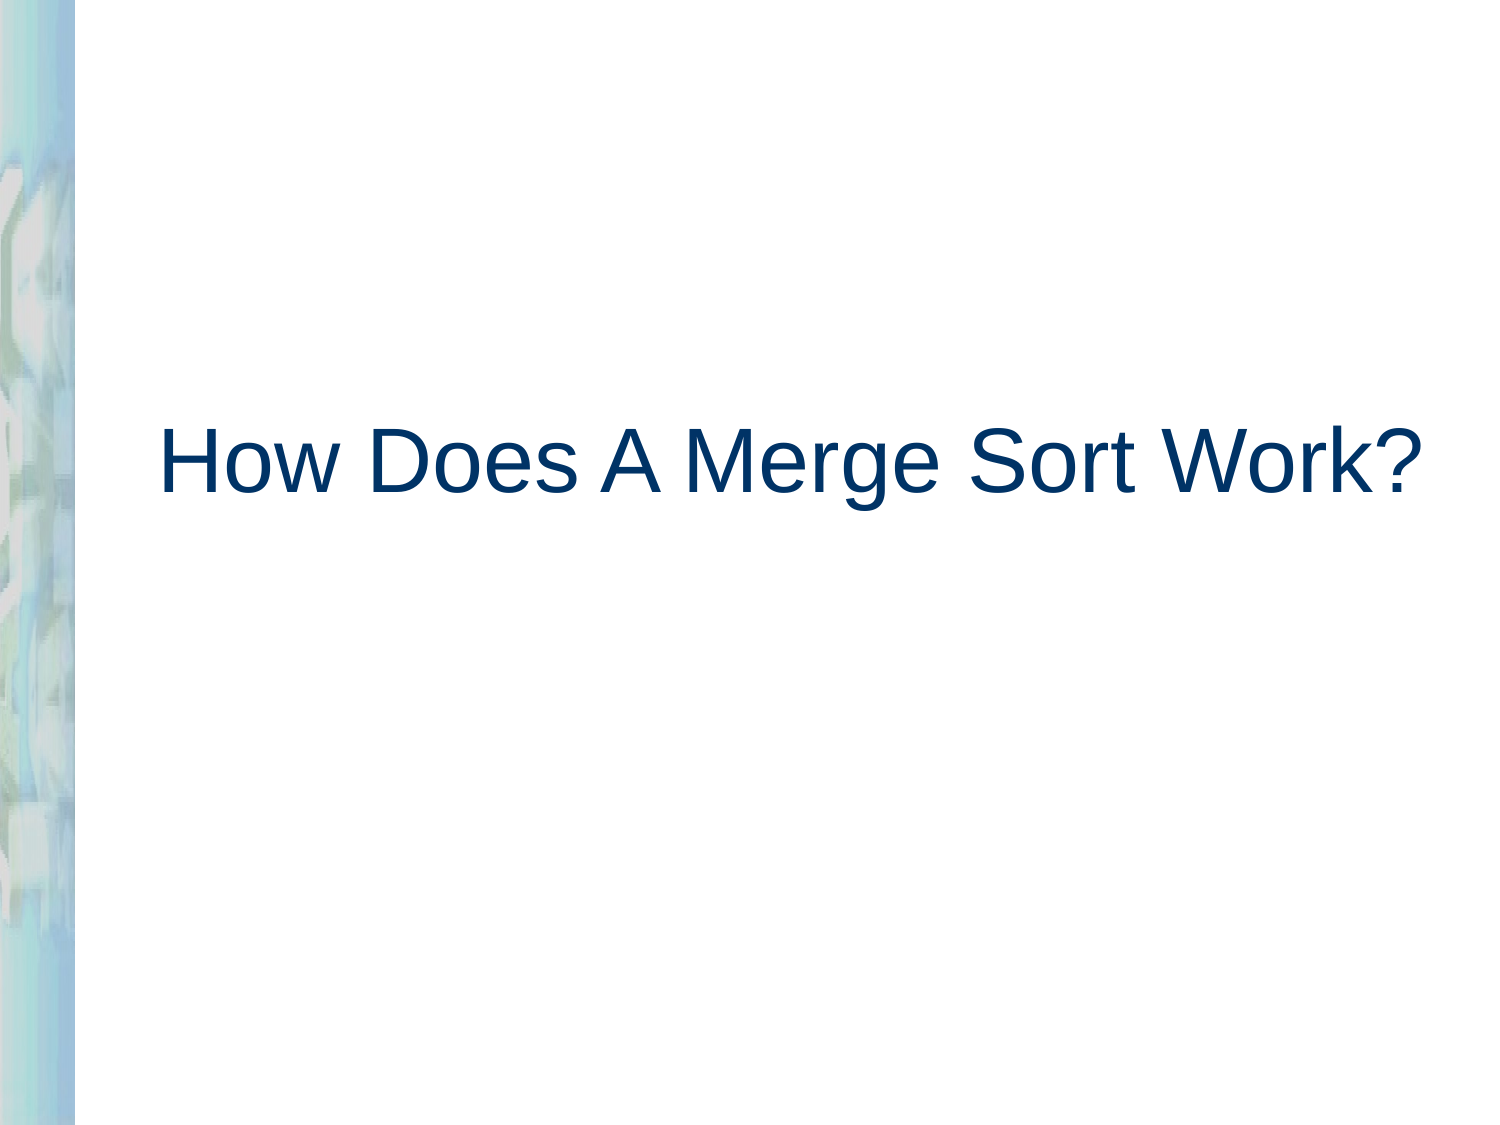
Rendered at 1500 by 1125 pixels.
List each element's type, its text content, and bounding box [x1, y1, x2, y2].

picture [0, 0, 75, 1125]
title How Does A Merge Sort Work? [141, 399, 1442, 513]
